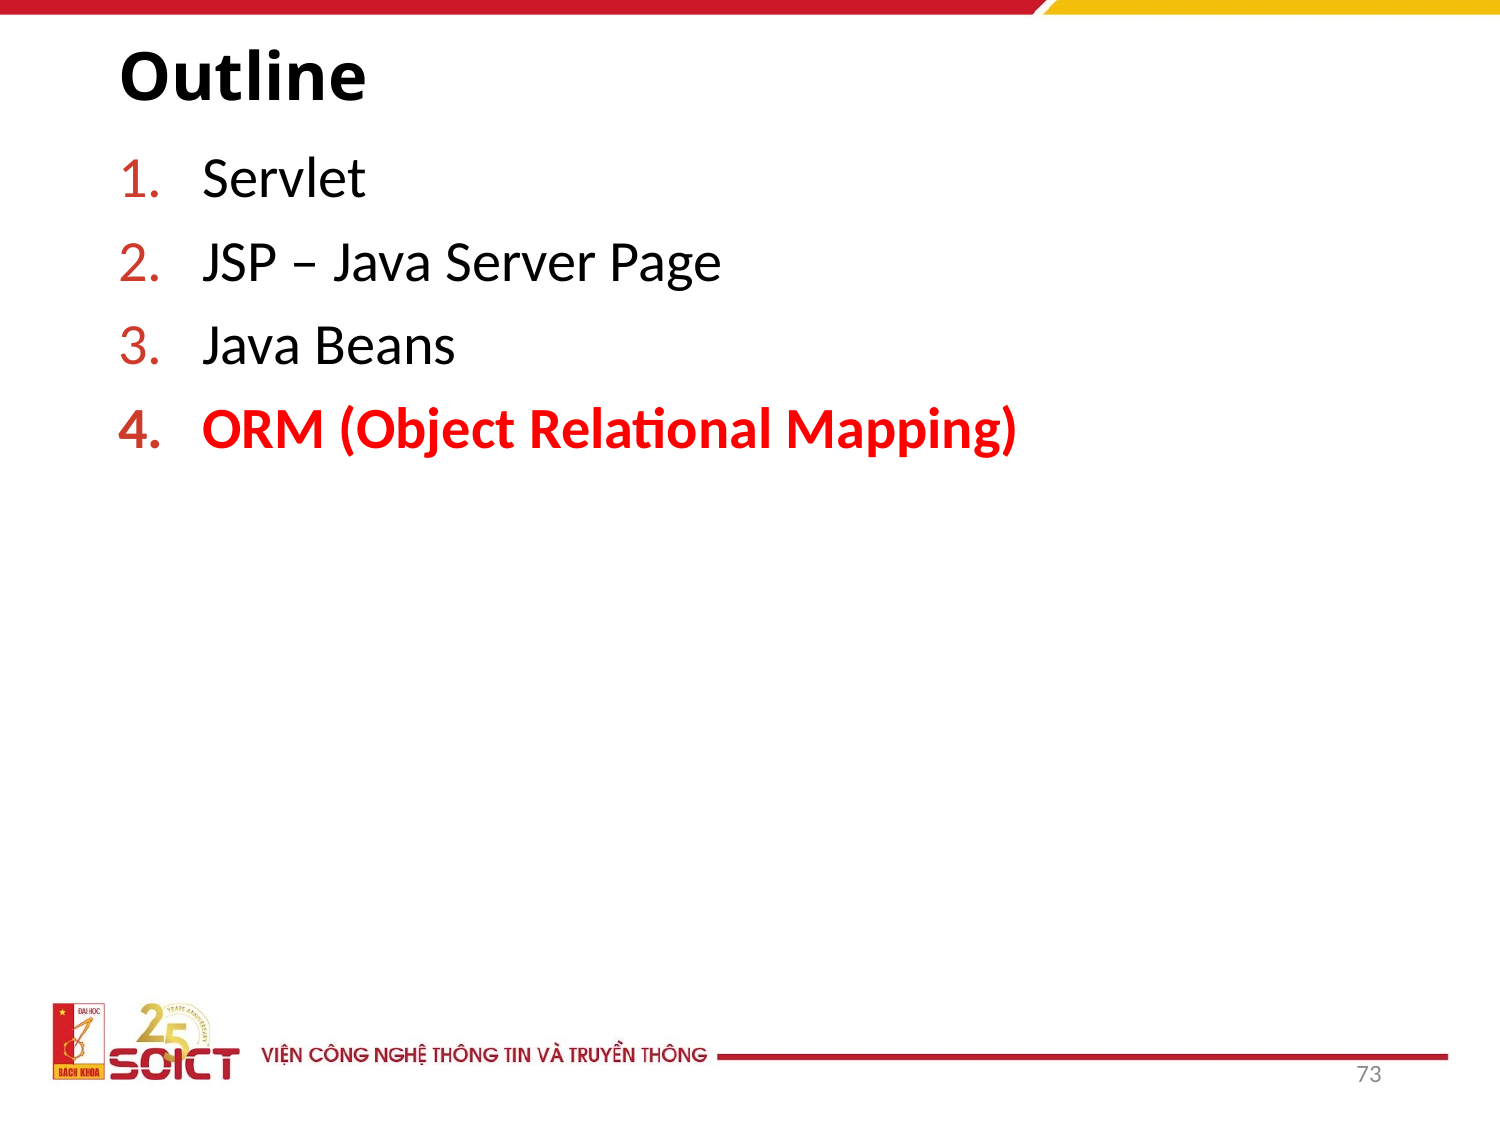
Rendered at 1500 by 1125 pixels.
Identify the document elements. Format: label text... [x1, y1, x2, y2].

picture [0, 0, 1500, 1125]
list Servlet JSP – Java Server Page Java Beans ORM (Object Relational Mapping) [103, 139, 1397, 989]
slide_number 73 [1059, 1042, 1397, 1103]
title Outline [103, 18, 1397, 139]
